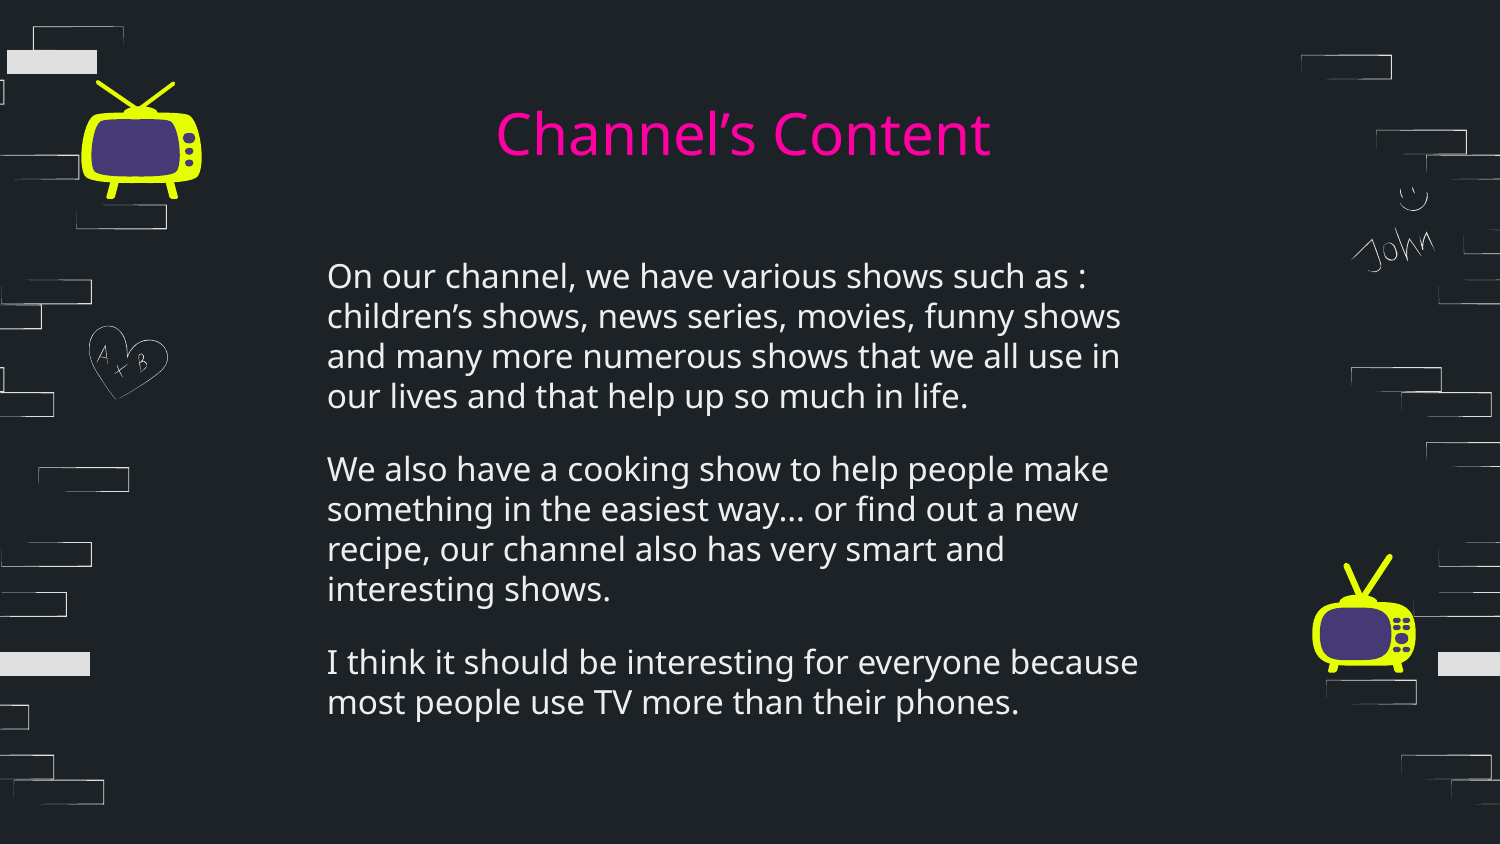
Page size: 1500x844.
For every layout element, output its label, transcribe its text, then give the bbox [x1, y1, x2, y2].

text_box On our channel, we have various shows such as : children’s shows, news series, movies, funny shows and many more numerous shows that we all use in our lives and that help up so much in life. We also have a cooking show to help people make something in the easiest way… or find out a new recipe, our channel also has very smart and interesting shows. I think it should be interesting for everyone because most people use TV more than their phones. [311, 240, 1175, 844]
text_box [1311, 553, 1416, 673]
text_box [76, 79, 207, 200]
title Channel’s Content [211, 82, 1352, 176]
